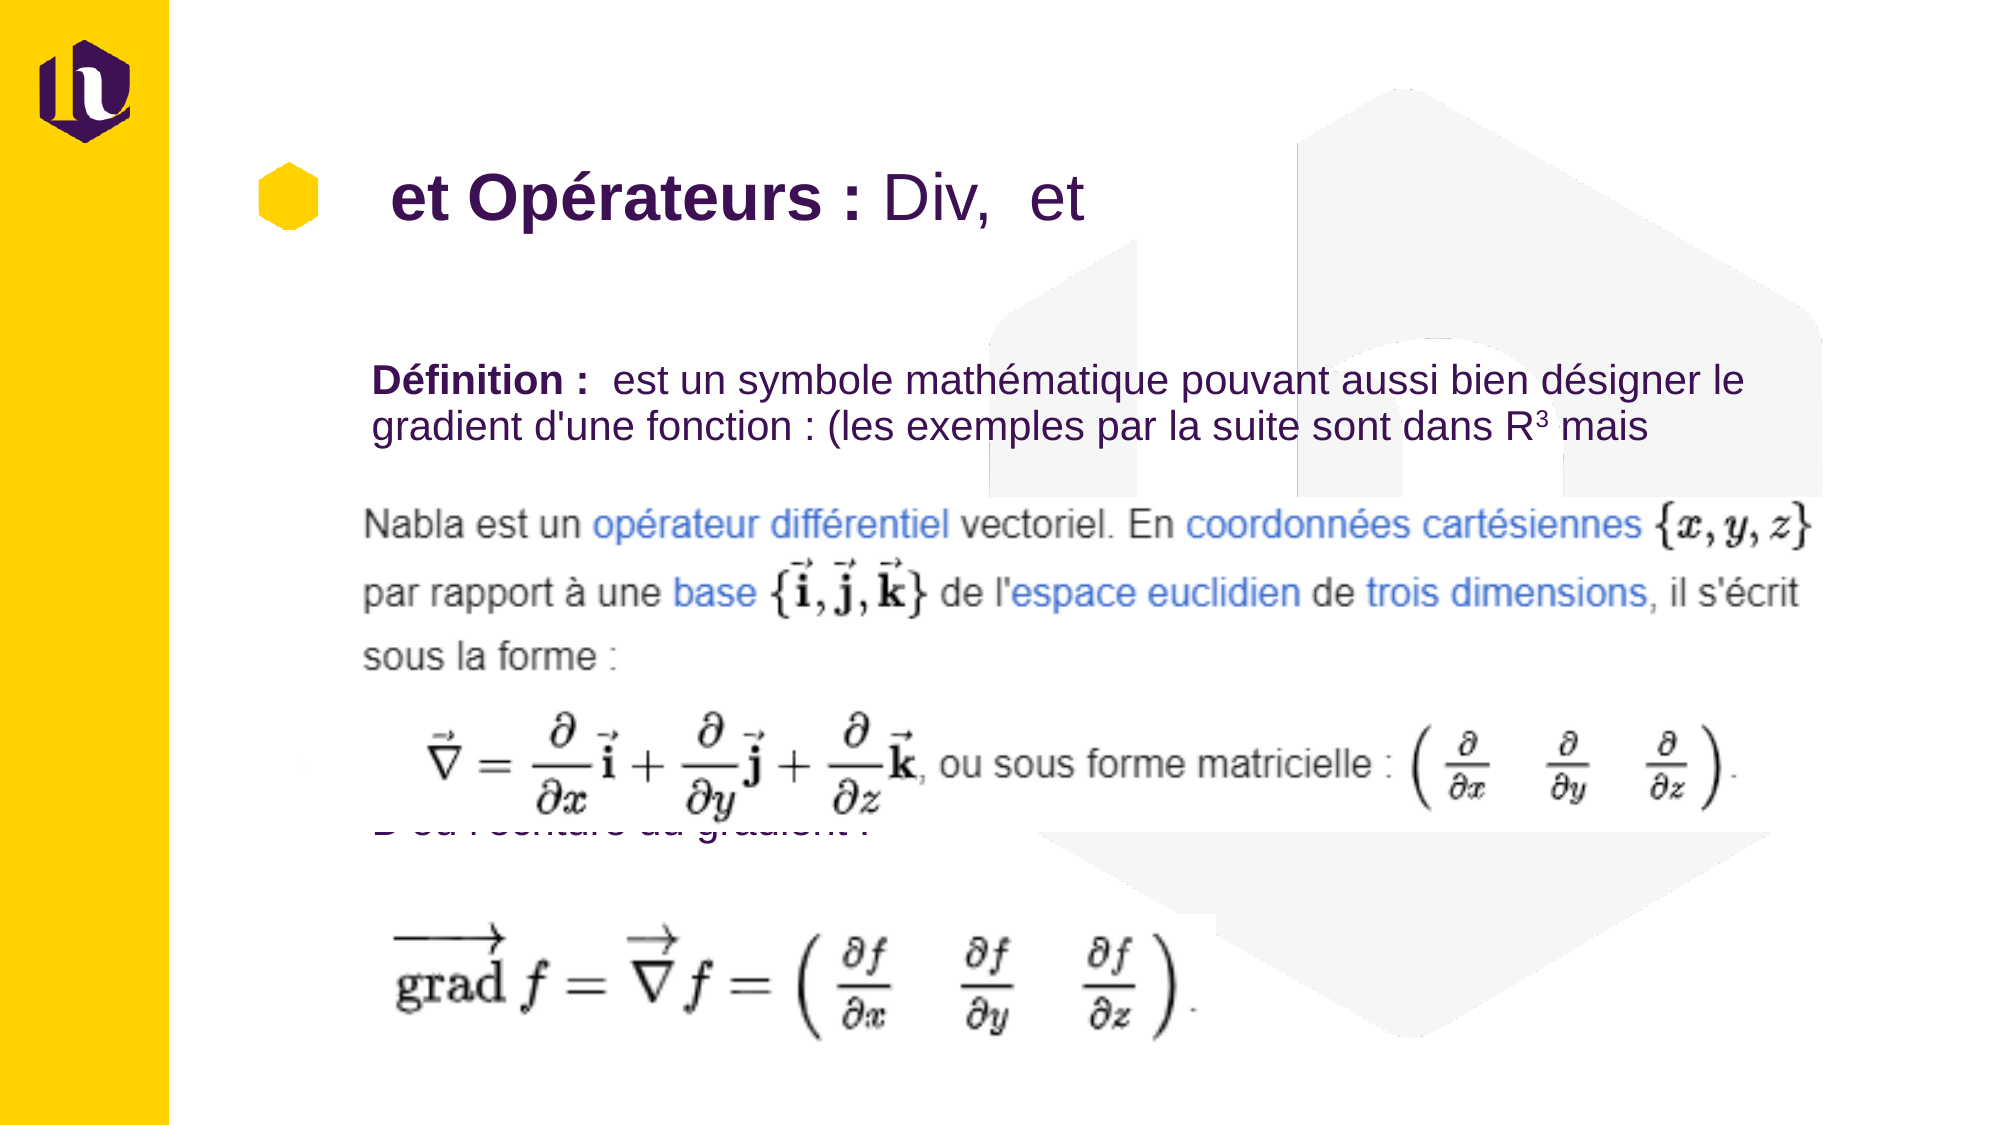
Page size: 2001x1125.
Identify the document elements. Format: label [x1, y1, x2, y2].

picture [299, 497, 1873, 832]
picture [374, 914, 1216, 1066]
